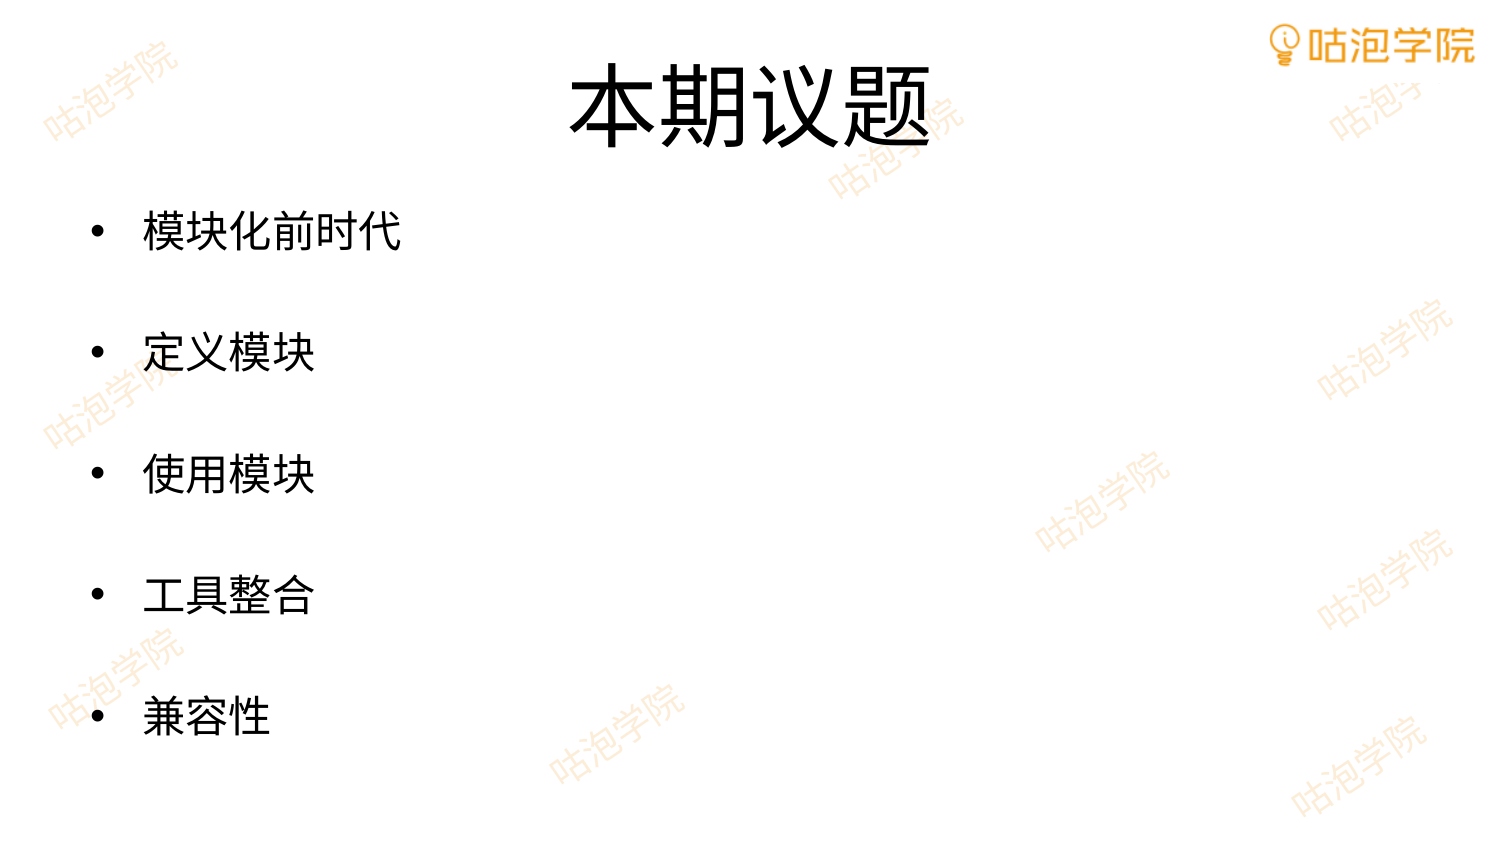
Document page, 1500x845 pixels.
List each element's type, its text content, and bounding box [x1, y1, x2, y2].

picture [1269, 11, 1477, 83]
title 本期议题 [75, 33, 1425, 175]
list 模块化前时代 定义模块 使用模块 工具整合 兼容性 [75, 196, 1425, 754]
